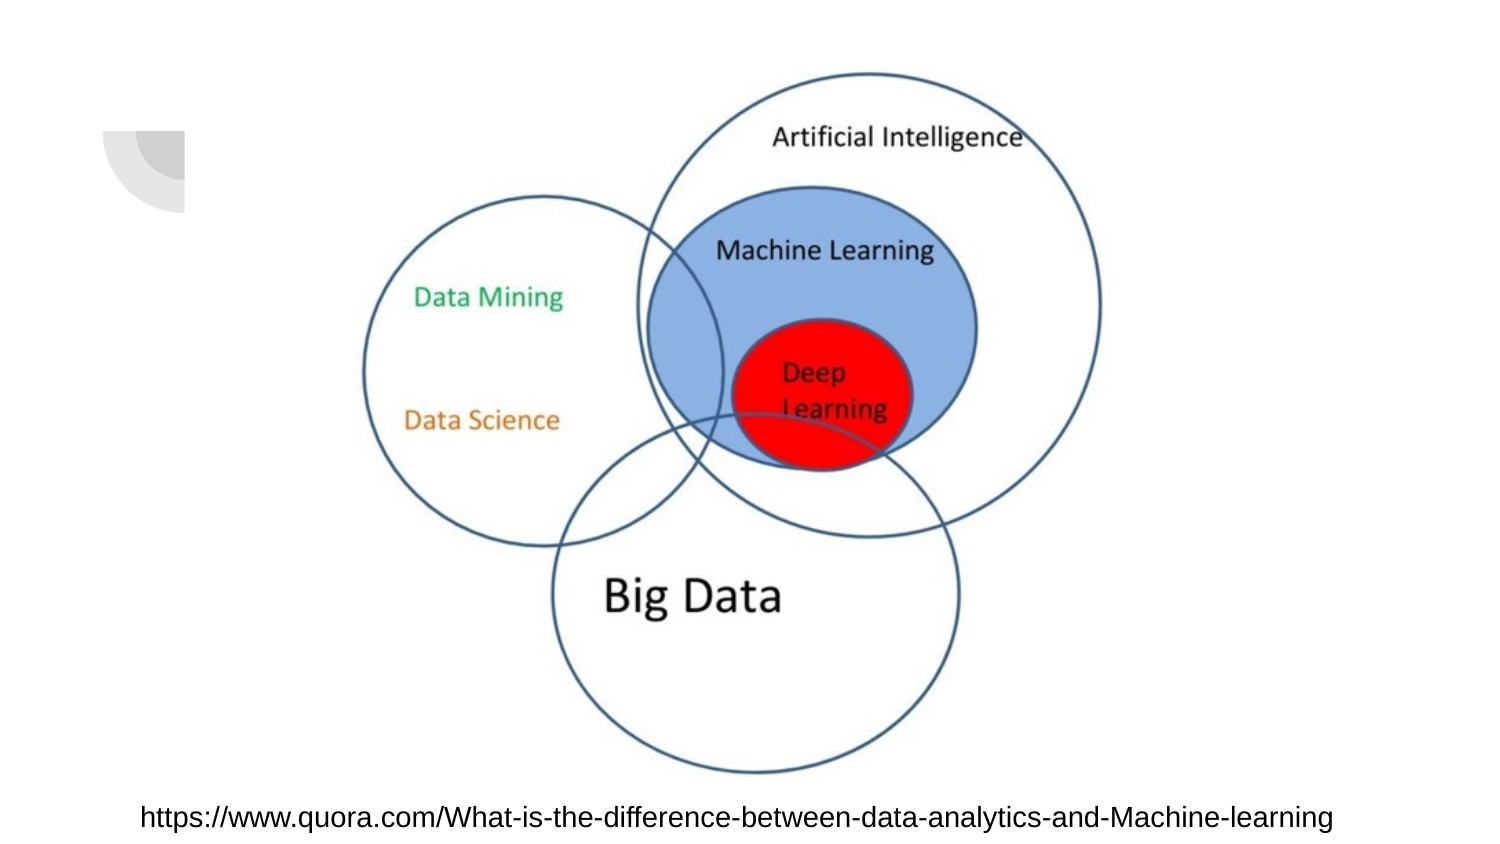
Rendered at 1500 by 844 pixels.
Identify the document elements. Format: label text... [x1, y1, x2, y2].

picture [317, 24, 1147, 819]
text_box https://www.quora.com/What-is-the-difference-between-data-analytics-and-Machine-learning [125, 783, 1375, 834]
